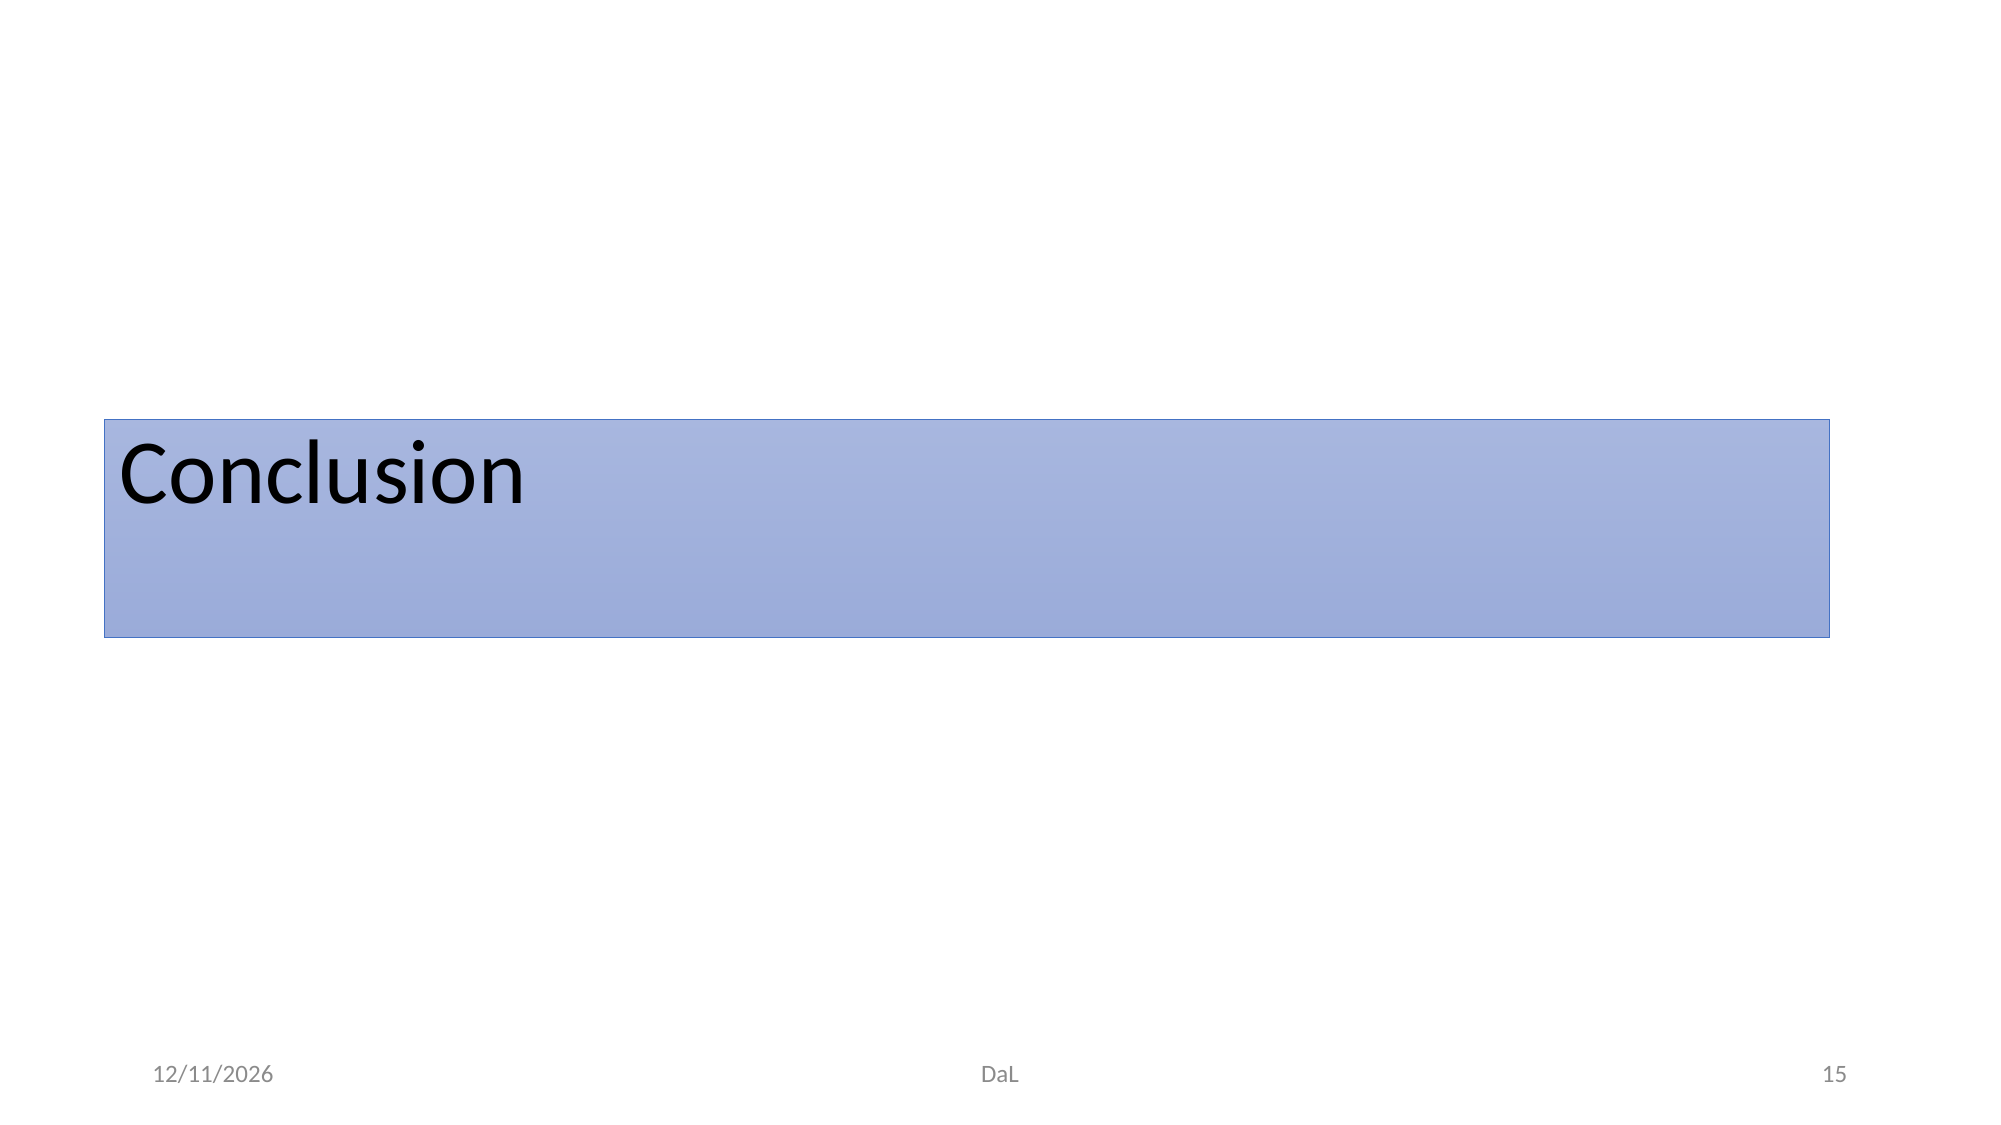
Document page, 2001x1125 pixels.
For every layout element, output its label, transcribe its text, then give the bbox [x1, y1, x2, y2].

title Conclusion [104, 419, 1830, 638]
footer DaL [662, 1042, 1338, 1103]
slide_number 15 [1412, 1042, 1863, 1103]
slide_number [137, 1042, 588, 1103]
